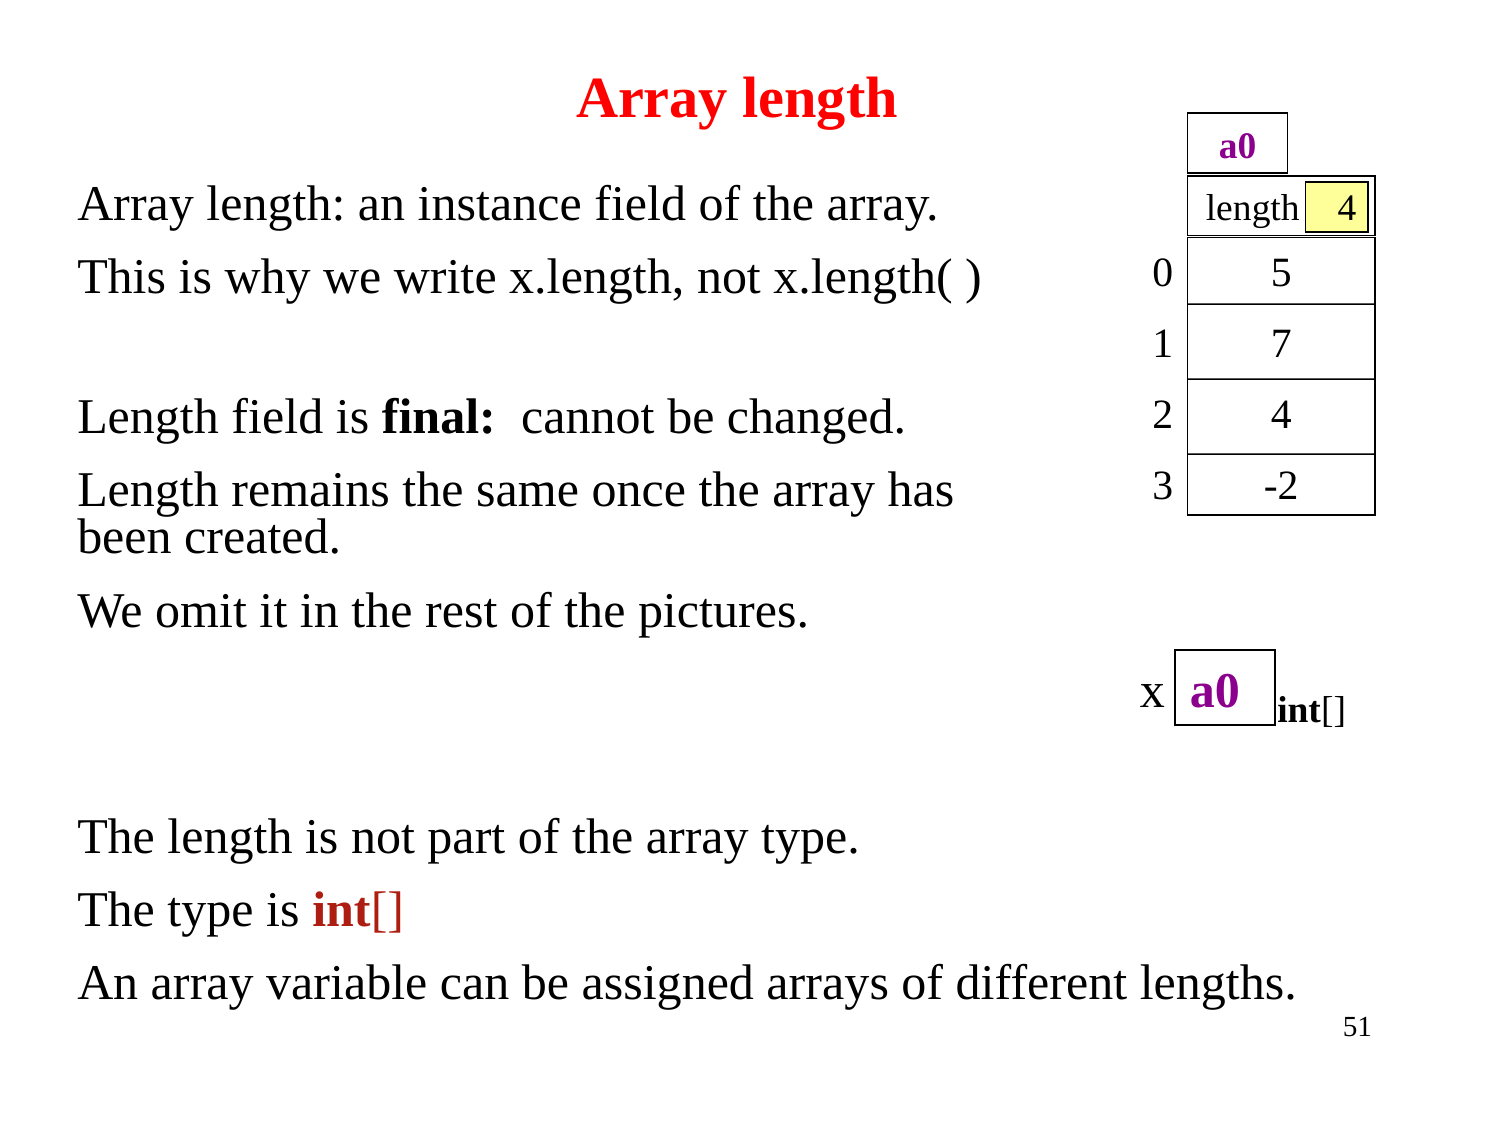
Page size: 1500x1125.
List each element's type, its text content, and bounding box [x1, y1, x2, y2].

text_box length 4 [1187, 175, 1375, 236]
text_box Array length: an instance field of the array. This is why we write x.length, not x.length( ) [62, 174, 1075, 311]
text_box The length is not part of the array type. The type is int[] An array variable can be assigned arrays of different lengths. [62, 808, 1375, 1017]
text_box 0 1 2 3 [1137, 237, 1185, 515]
title Array length [62, 50, 1413, 138]
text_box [1187, 237, 1376, 530]
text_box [1124, 649, 1363, 738]
text_box Length field is final: cannot be changed. Length remains the same once the array has been created. We omit it in the rest of the pictures. [62, 387, 1075, 644]
slide_number 51 [1074, 999, 1388, 1076]
text_box a0 [1187, 113, 1288, 173]
